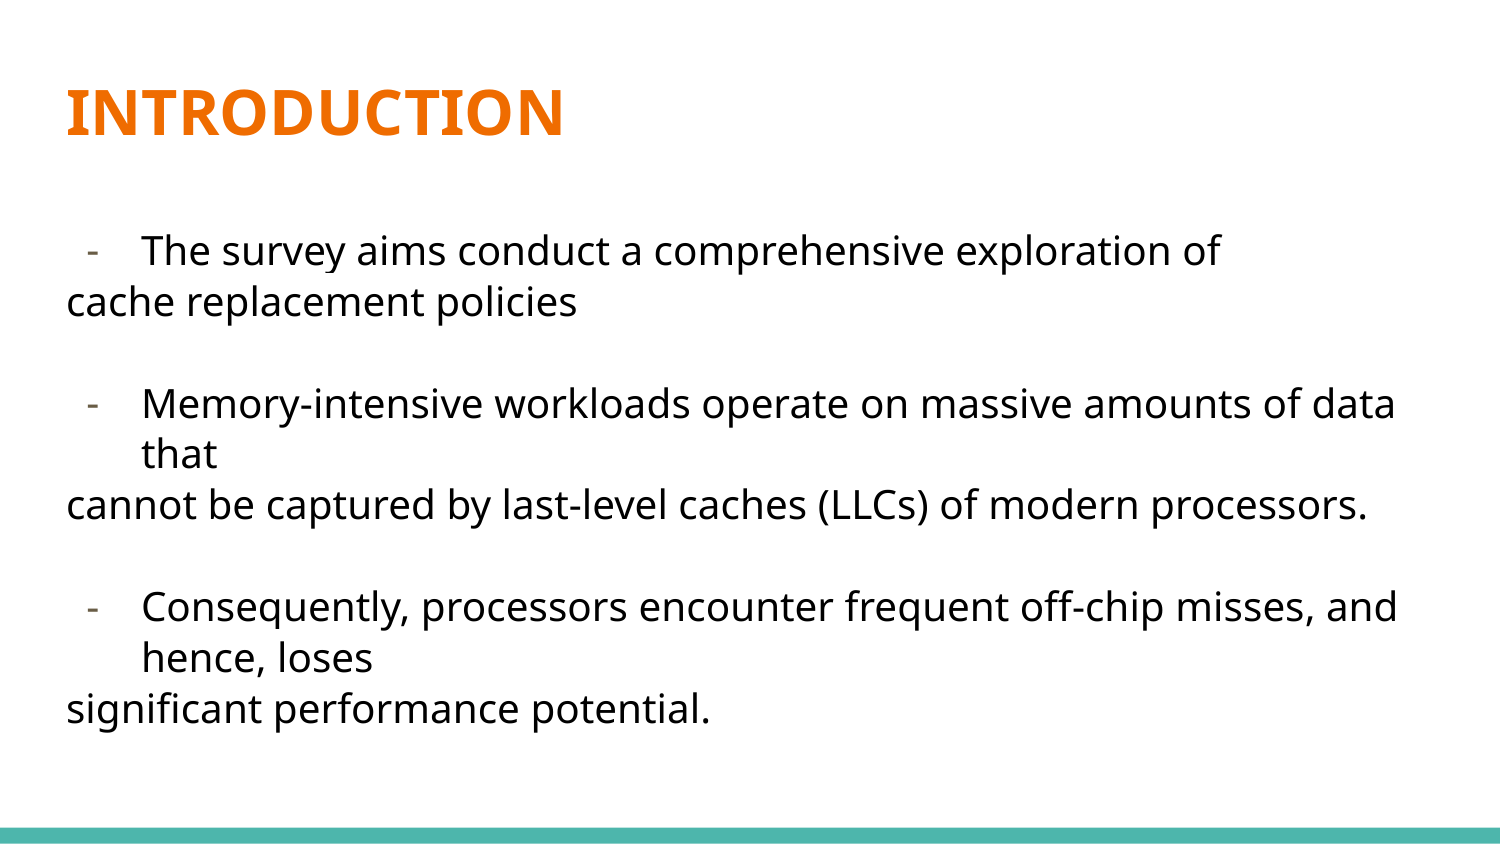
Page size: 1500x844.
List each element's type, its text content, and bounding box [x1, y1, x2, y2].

list The survey aims conduct a comprehensive exploration of cache replacement policies Memory-intensive workloads operate on massive amounts of data that cannot be captured by last-level caches (LLCs) of modern processors. Consequently, processors encounter frequent off-chip misses, and hence, loses significant performance potential. [51, 207, 1449, 750]
title INTRODUCTION [51, 53, 1449, 170]
